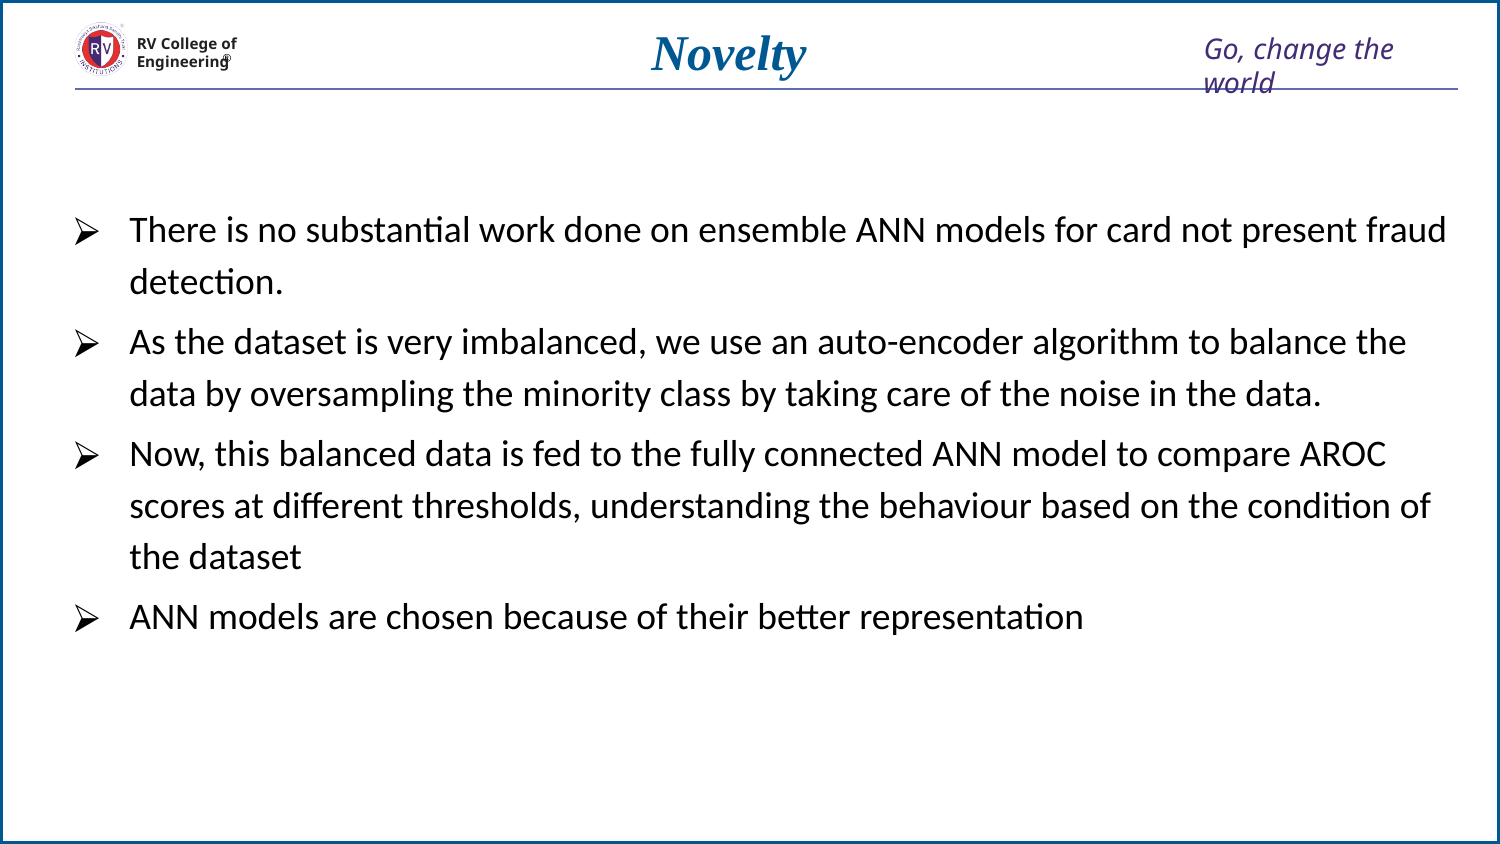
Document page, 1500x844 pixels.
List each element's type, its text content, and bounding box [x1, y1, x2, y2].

title Novelty [255, 20, 1203, 82]
list There is no substantial work done on ensemble ANN models for card not present fraud detection. As the dataset is very imbalanced, we use an auto-encoder algorithm to balance the data by oversampling the minority class by taking care of the noise in the data. Now, this balanced data is fed to the fully connected ANN model to compare AROC scores at different thresholds, understanding the behaviour based on the condition of the dataset ANN models are chosen because of their better representation [73, 198, 1455, 671]
picture [74, 22, 128, 76]
